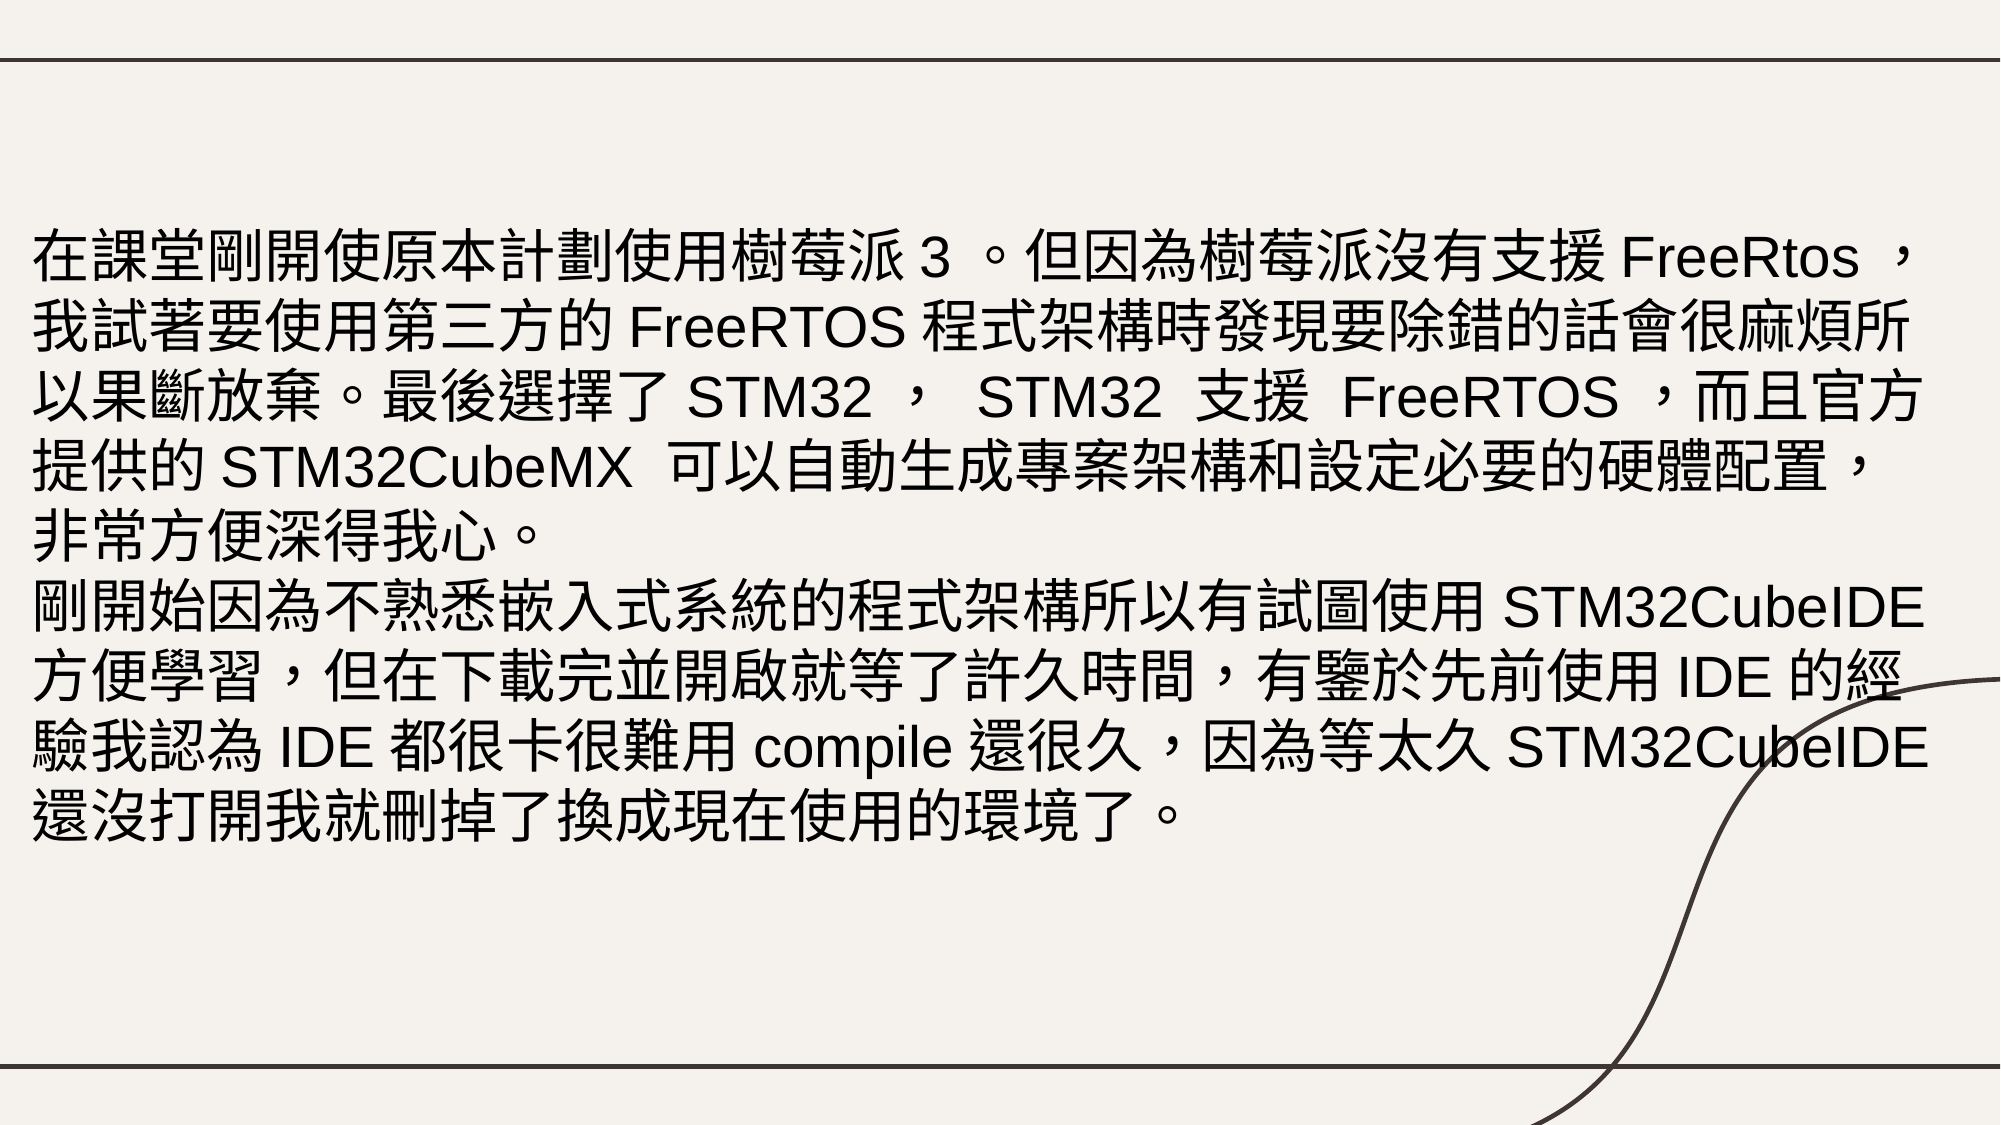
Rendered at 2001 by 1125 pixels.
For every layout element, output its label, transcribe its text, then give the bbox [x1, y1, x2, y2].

text_box 在課堂剛開使原本計劃使用樹莓派3。但因為樹莓派沒有支援FreeRtos，我試著要使用第三方的FreeRTOS程式架構時發現要除錯的話會很麻煩所以果斷放棄。最後選擇了STM32， STM32 支援 FreeRTOS，而且官方提供的STM32CubeMX 可以自動生成專案架構和設定必要的硬體配置，非常方便深得我心。 剛開始因為不熟悉嵌入式系統的程式架構所以有試圖使用STM32CubeIDE方便學習，但在下載完並開啟就等了許久時間，有鑒於先前使用IDE的經驗我認為IDE都很卡很難用compile還很久，因為等太久STM32CubeIDE還沒打開我就刪掉了換成現在使用的環境了。 [17, 211, 1956, 857]
